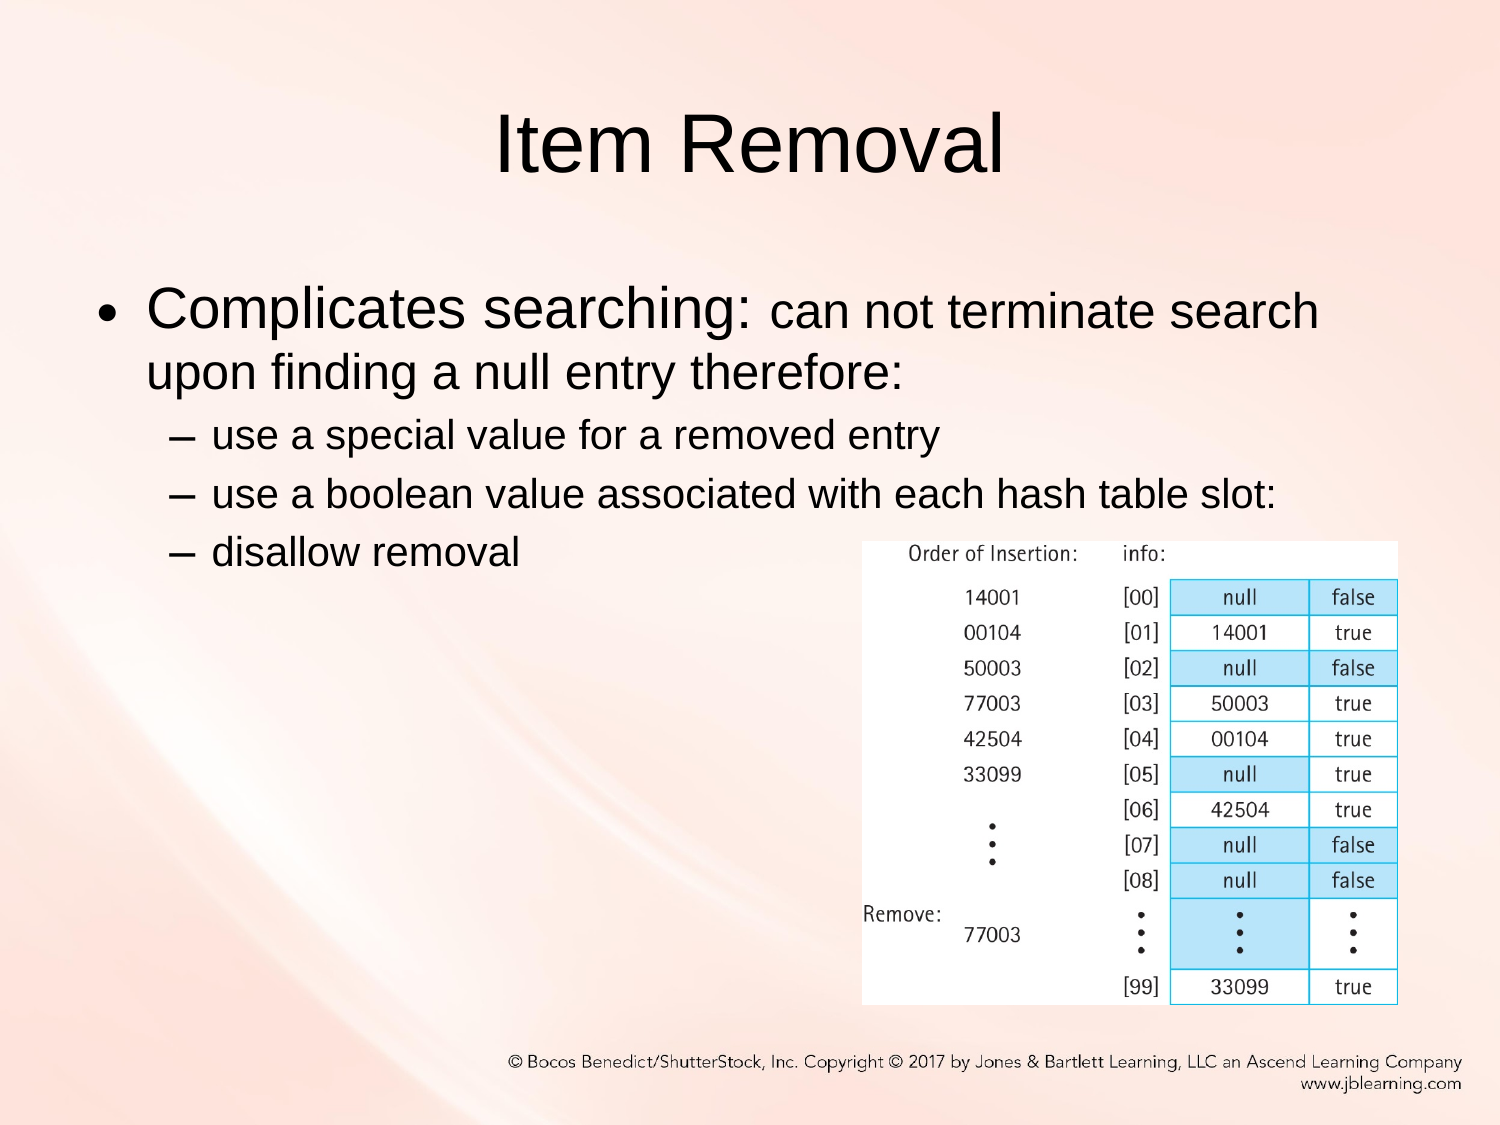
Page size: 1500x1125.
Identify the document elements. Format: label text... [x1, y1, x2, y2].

picture [0, 0, 1500, 1125]
text_box Complicates searching: can not terminate search upon finding a null entry therefore: use a special value for a removed entry use a boolean value associated with each hash table slot: disallow removal [74, 262, 1425, 1005]
text_box Item Removal [74, 45, 1425, 233]
